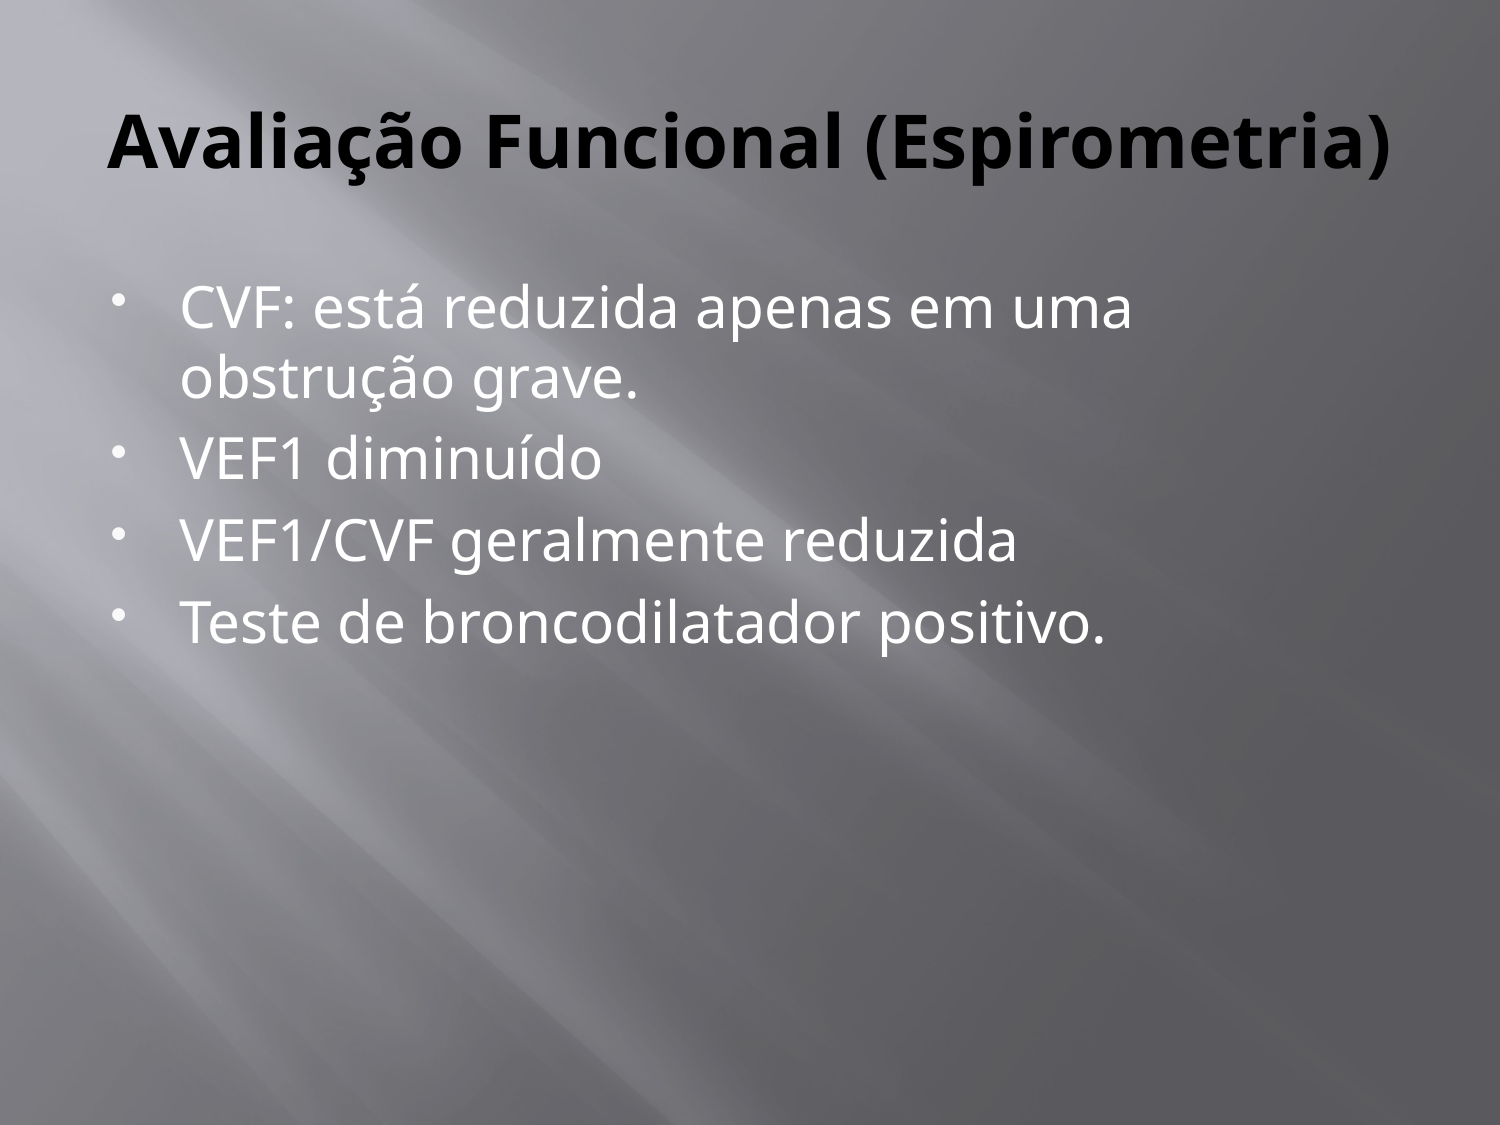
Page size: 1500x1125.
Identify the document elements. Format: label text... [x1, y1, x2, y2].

list CVF: está reduzida apenas em uma obstrução grave. VEF1 diminuído VEF1/CVF geralmente reduzida Teste de broncodilatador positivo. [75, 262, 1425, 1035]
title Avaliação Funcional (Espirometria) [75, 45, 1425, 233]
